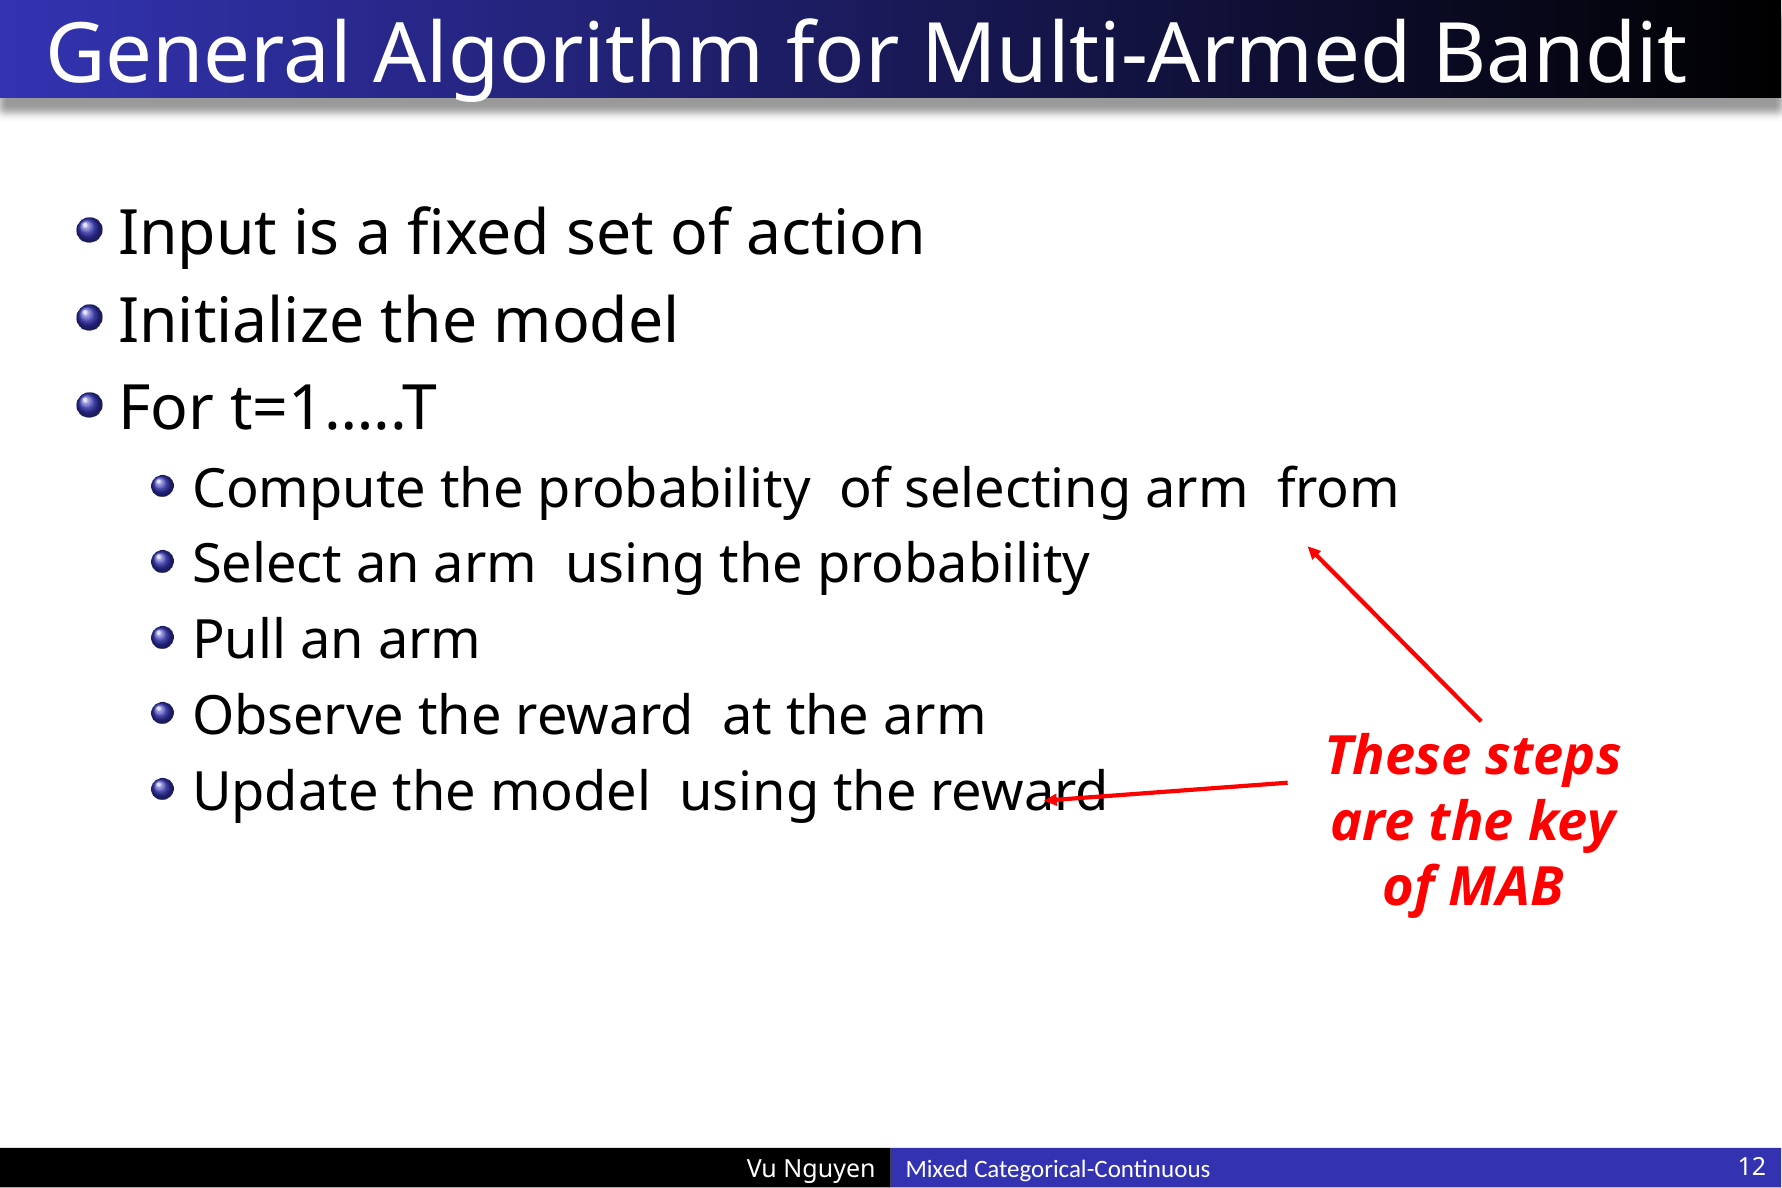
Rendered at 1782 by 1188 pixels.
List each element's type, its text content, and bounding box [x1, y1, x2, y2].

picture [149, 700, 176, 725]
text_box [1307, 546, 1482, 722]
picture [74, 215, 105, 244]
title General Algorithm for Multi-Armed Bandit [0, 0, 1737, 98]
picture [149, 776, 176, 801]
picture [149, 624, 176, 650]
text_box These steps are the key of MAB [1287, 713, 1659, 924]
picture [149, 548, 176, 574]
footer Mixed Categorical-Continuous [890, 1147, 1573, 1187]
text_box [1044, 782, 1288, 806]
slide_number 12 [1573, 1147, 1782, 1188]
picture [74, 390, 105, 419]
picture [74, 302, 105, 332]
picture [149, 473, 176, 498]
